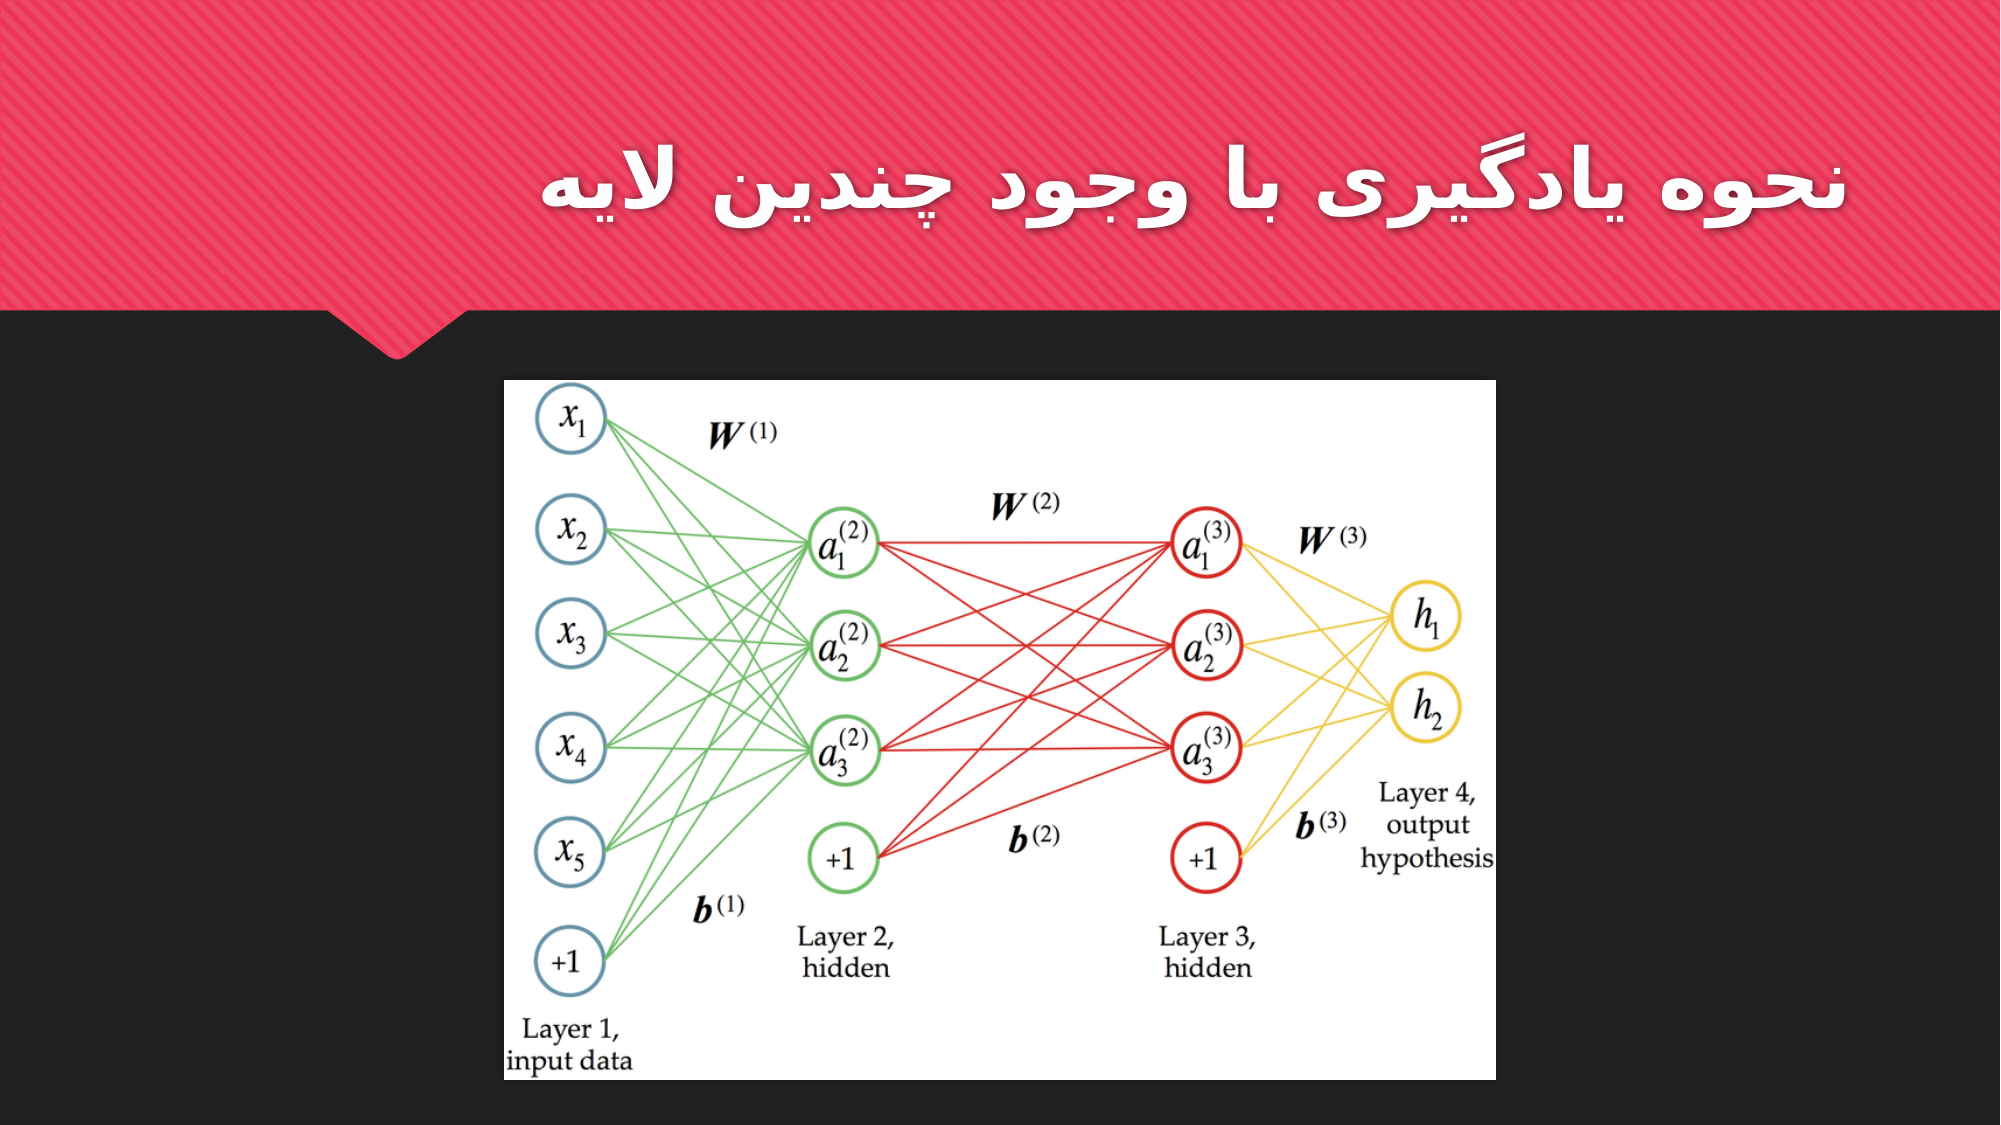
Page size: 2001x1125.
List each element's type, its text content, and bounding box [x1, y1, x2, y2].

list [503, 380, 1497, 1080]
title نحوه یادگیری با وجود چندین لایه [68, 73, 1868, 233]
